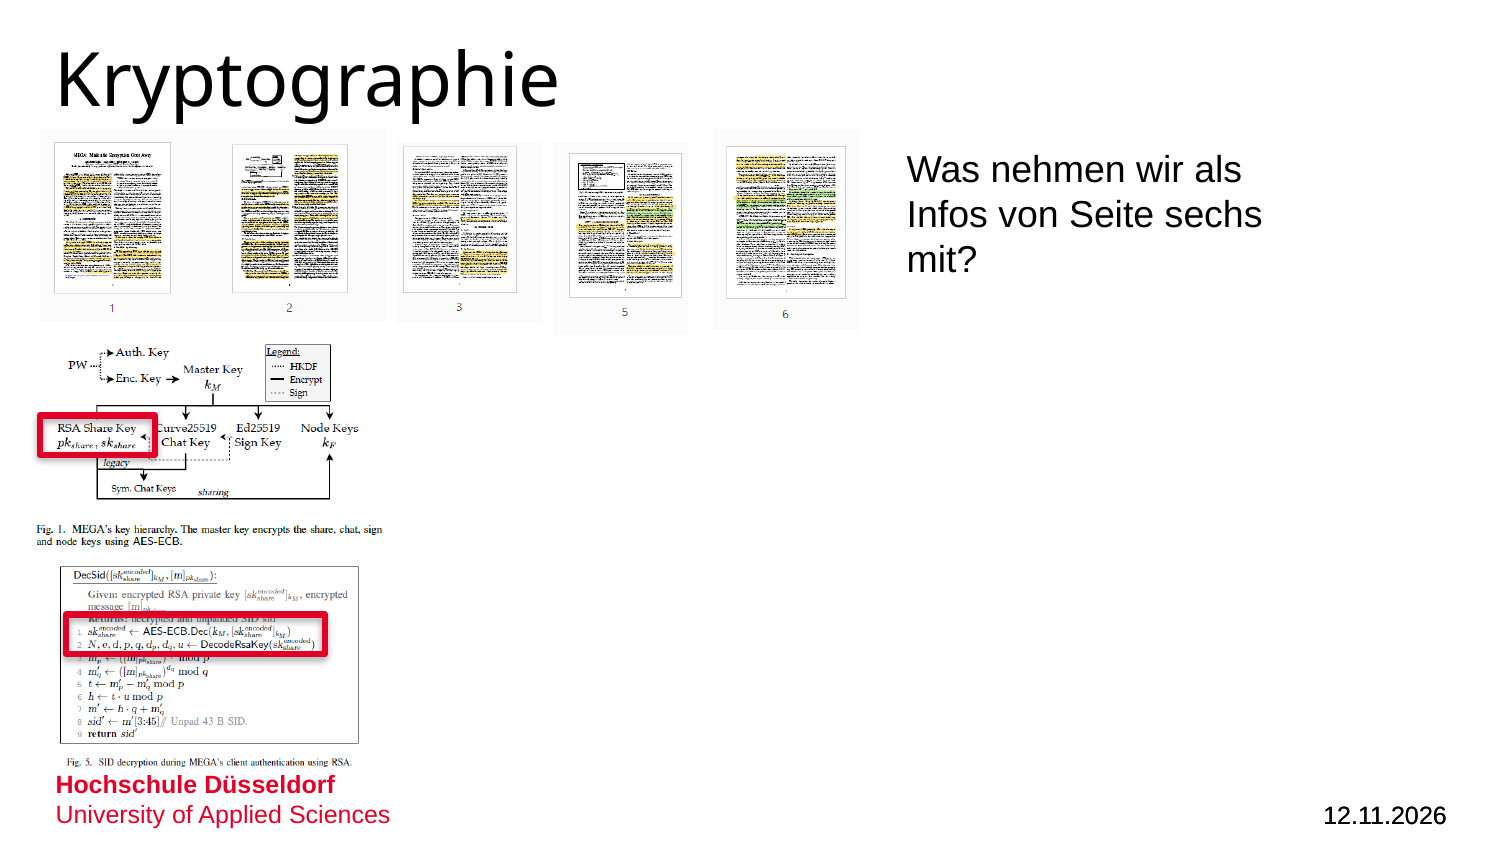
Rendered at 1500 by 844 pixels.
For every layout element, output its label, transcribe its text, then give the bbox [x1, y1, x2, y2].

text_box Was nehmen wir als Infos von Seite sechs mit? [891, 138, 1318, 378]
title Kryptographie [39, 24, 1461, 160]
picture [49, 557, 366, 775]
picture [21, 129, 542, 550]
picture [712, 129, 860, 331]
text_box 21.12.2022 [1305, 785, 1463, 844]
picture [553, 141, 688, 335]
